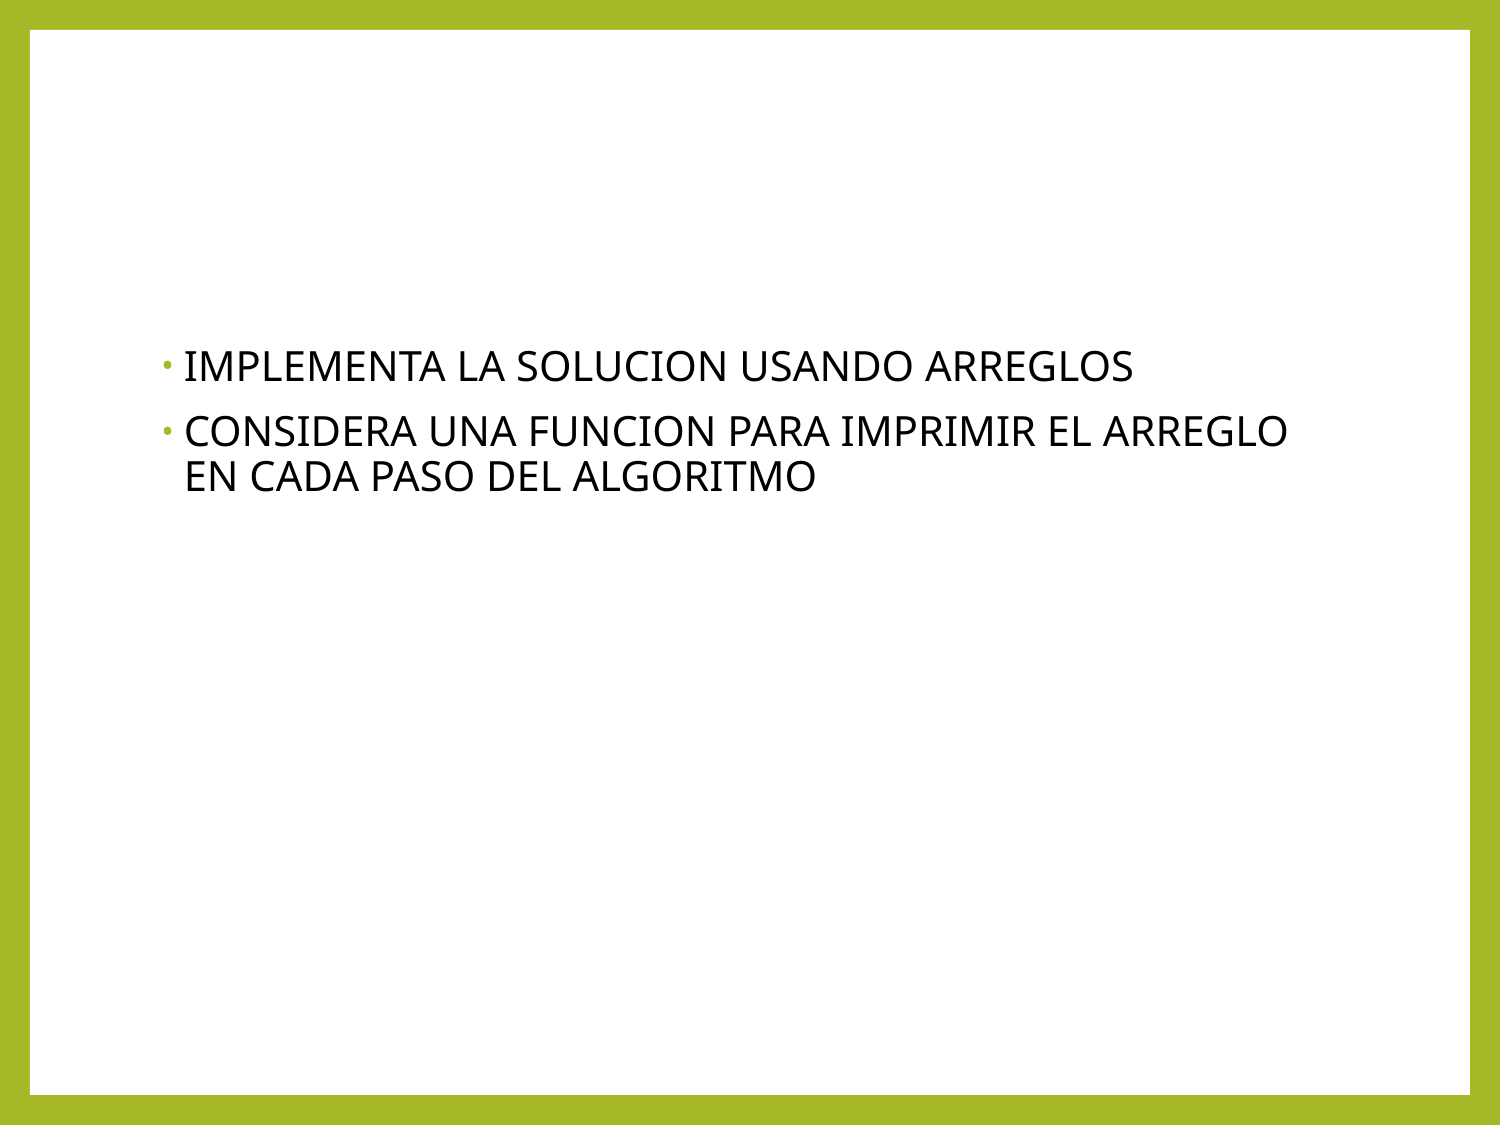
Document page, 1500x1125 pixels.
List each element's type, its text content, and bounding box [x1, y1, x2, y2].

list IMPLEMENTA LA SOLUCION USANDO ARREGLOS CONSIDERA UNA FUNCION PARA IMPRIMIR EL ARREGLO EN CADA PASO DEL ALGORITMO [140, 337, 1356, 1000]
